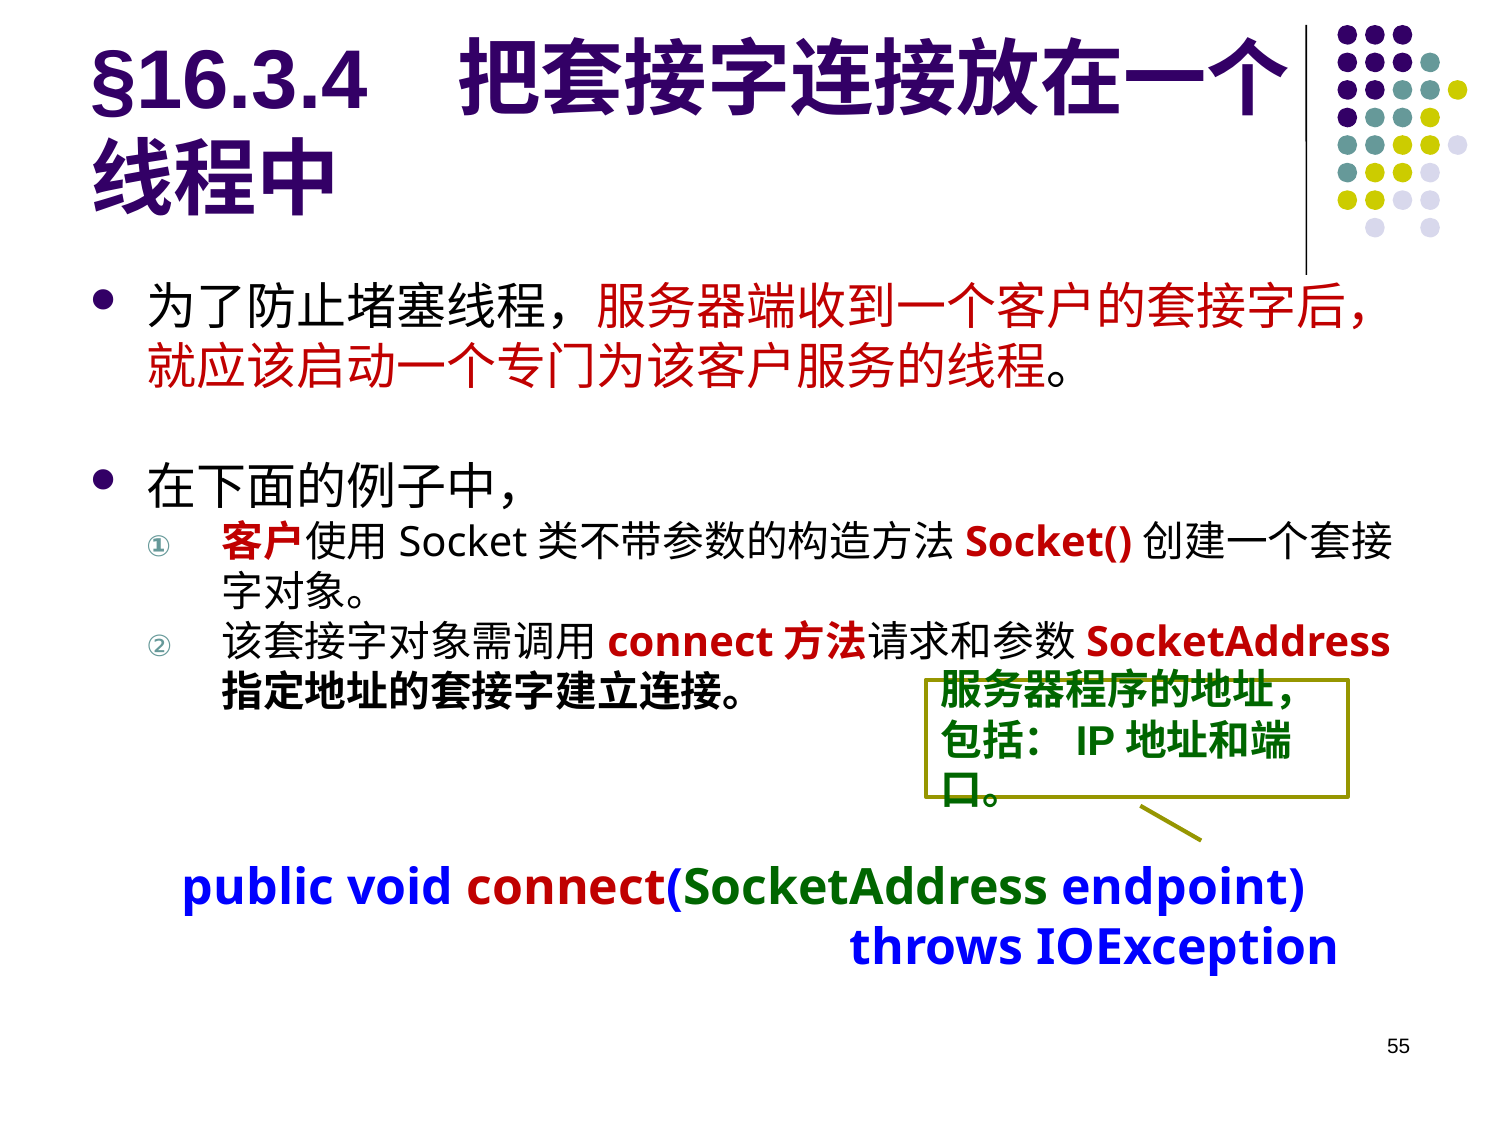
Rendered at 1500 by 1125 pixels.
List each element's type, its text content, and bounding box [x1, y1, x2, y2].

text_box 服务器程序的地址，包括：IP地址和端口。 [1139, 803, 1203, 843]
slide_number 55 [1074, 1024, 1426, 1101]
list 为了防止堵塞线程，服务器端收到一个客户的套接字后，就应该启动一个专门为该客户服务的线程。 在下面的例子中， 客户使用Socket类不带参数的构造方法Socket()创建一个套接字对象。 该套接字对象需调用connect方法请求和参数SocketAddress指定地址的套接字建立连接。 public void connect(SocketAddress endpoint) throws IOException [74, 266, 1426, 1006]
text_box 服务器程序的地址，包括：IP地址和端口。 [924, 678, 1350, 799]
title §16.3.4 把套接字连接放在一个线程中 [74, 19, 1313, 233]
